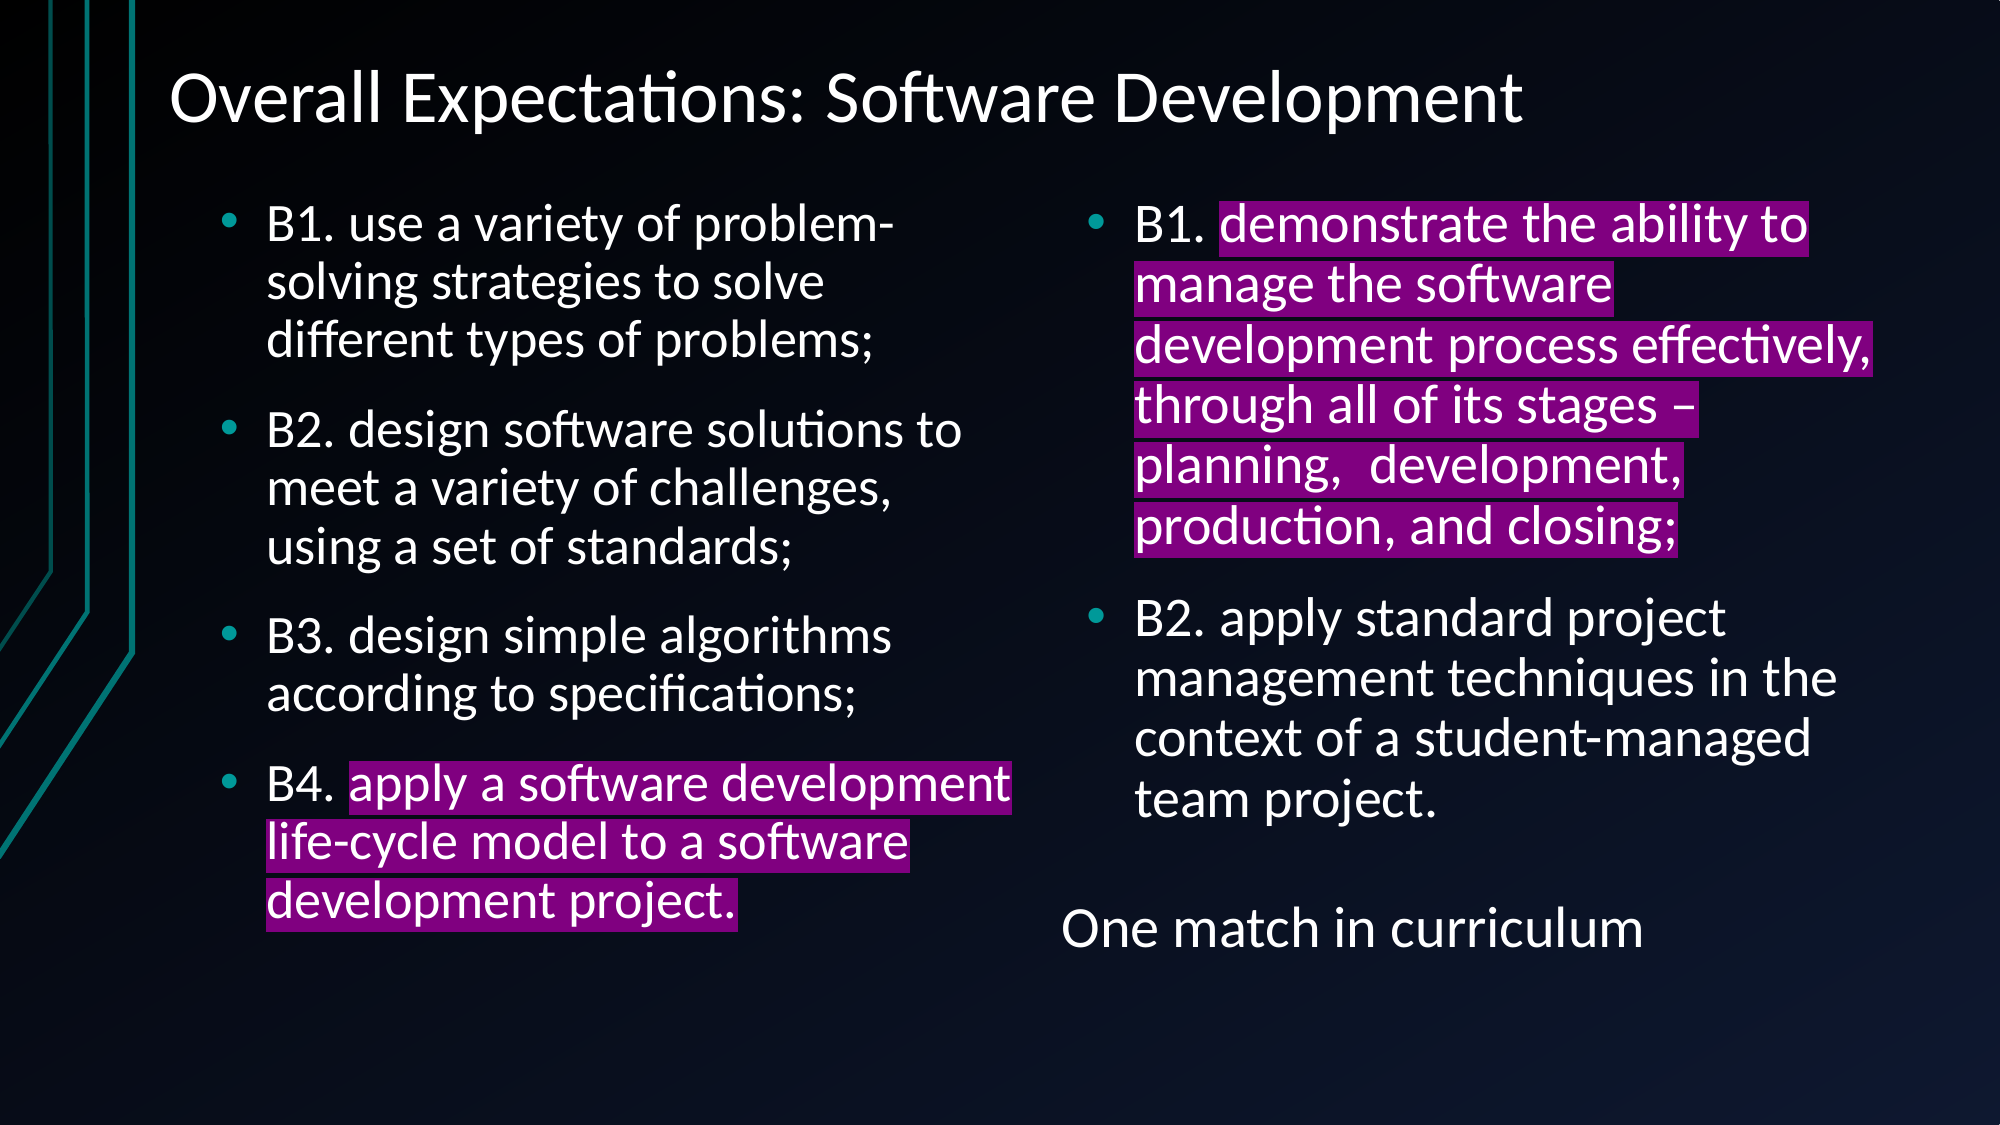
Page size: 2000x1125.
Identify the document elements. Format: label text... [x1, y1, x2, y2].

list B1. use a variety of problem-solving strategies to solve different types of problems; B2. design software solutions to meet a variety of challenges, using a set of standards; B3. design simple algorithms according to specifications; B4. apply a software development life-cycle model to a software development project. [199, 184, 1033, 953]
list B1. demonstrate the ability to manage the software development process effectively, through all of its stages – planning, development, production, and closing; B2. apply standard project management techniques in the context of a student-managed team project. [1066, 184, 1900, 882]
title Overall Expectations: Software Development [149, 45, 1945, 149]
text_box One match in curriculum [1046, 881, 1862, 967]
